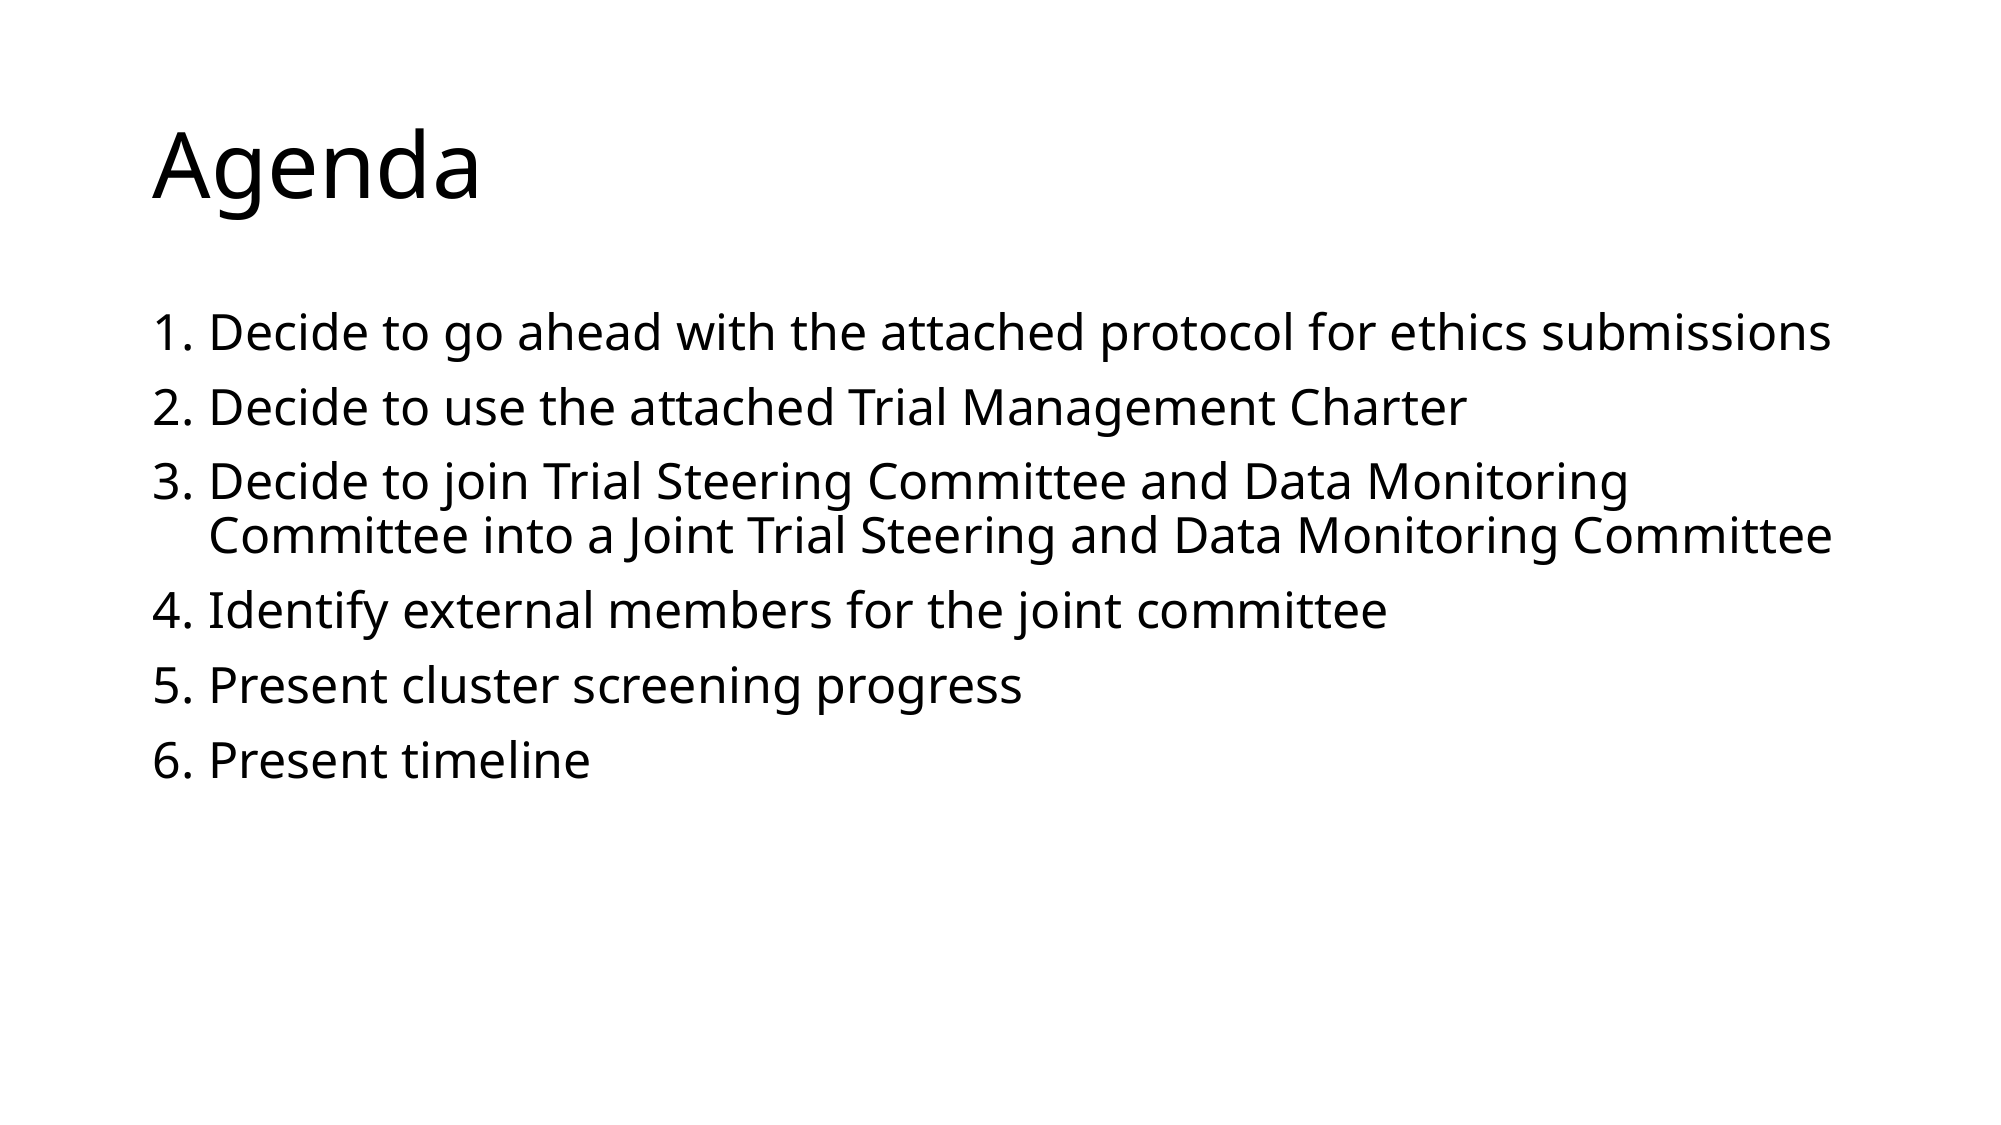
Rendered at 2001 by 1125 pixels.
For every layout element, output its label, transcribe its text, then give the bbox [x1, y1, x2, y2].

title Agenda [137, 59, 1863, 278]
list Decide to go ahead with the attached protocol for ethics submissions Decide to use the attached Trial Management Charter Decide to join Trial Steering Committee and Data Monitoring Committee into a Joint Trial Steering and Data Monitoring Committee Identify external members for the joint committee Present cluster screening progress Present timeline [137, 299, 1863, 1014]
